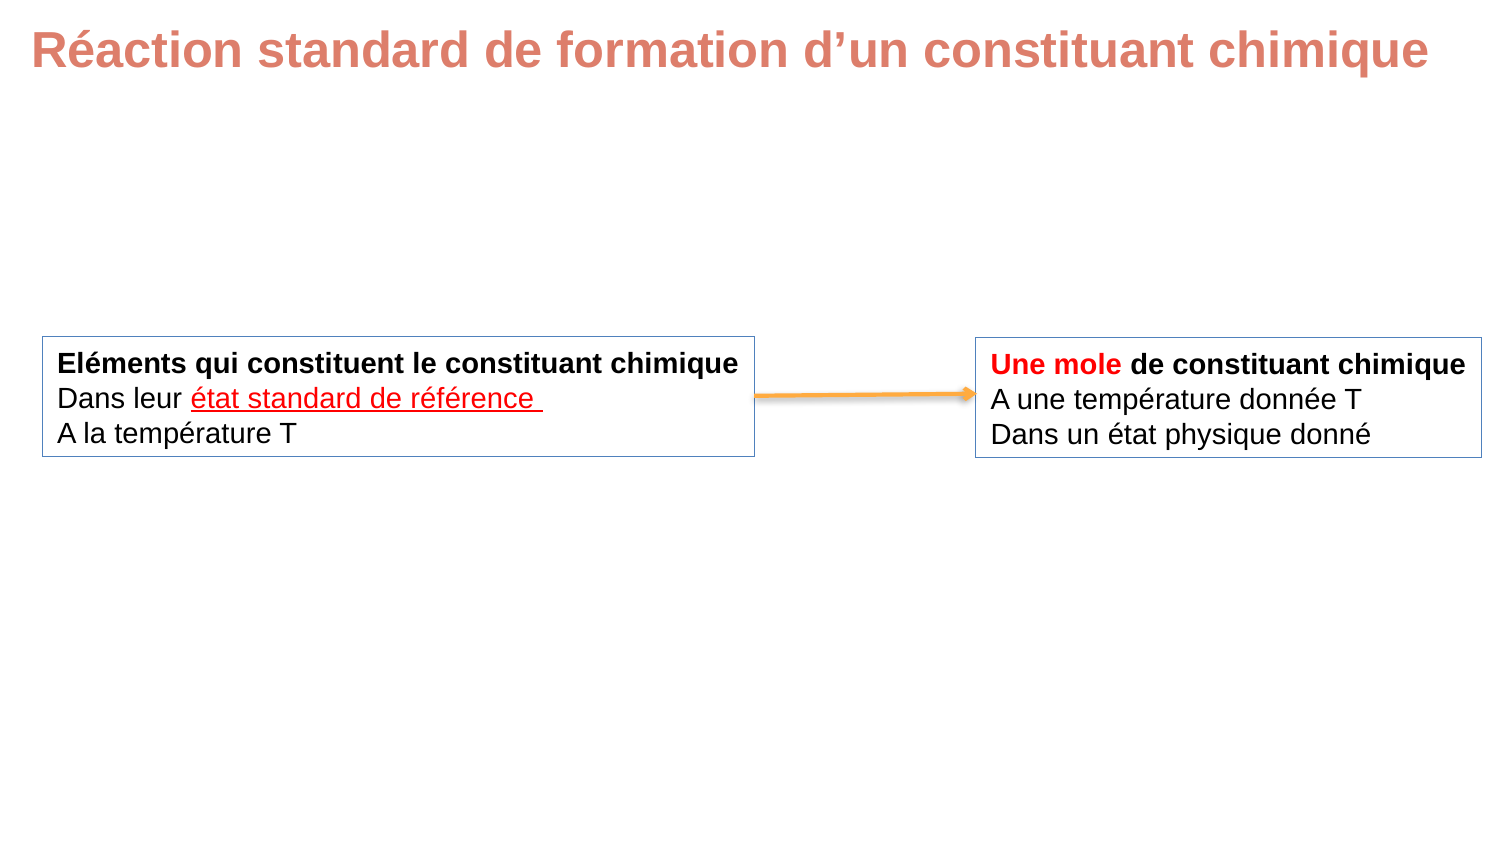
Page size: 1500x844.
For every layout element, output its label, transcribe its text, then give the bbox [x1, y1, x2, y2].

text_box Une mole de constituant chimique A une température donnée T Dans un état physique donné [975, 337, 1482, 458]
text_box Eléments qui constituent le constituant chimique Dans leur état standard de référence A la température T [42, 336, 755, 457]
title Réaction standard de formation d’un constituant chimique [16, 2, 1465, 96]
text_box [753, 393, 978, 397]
